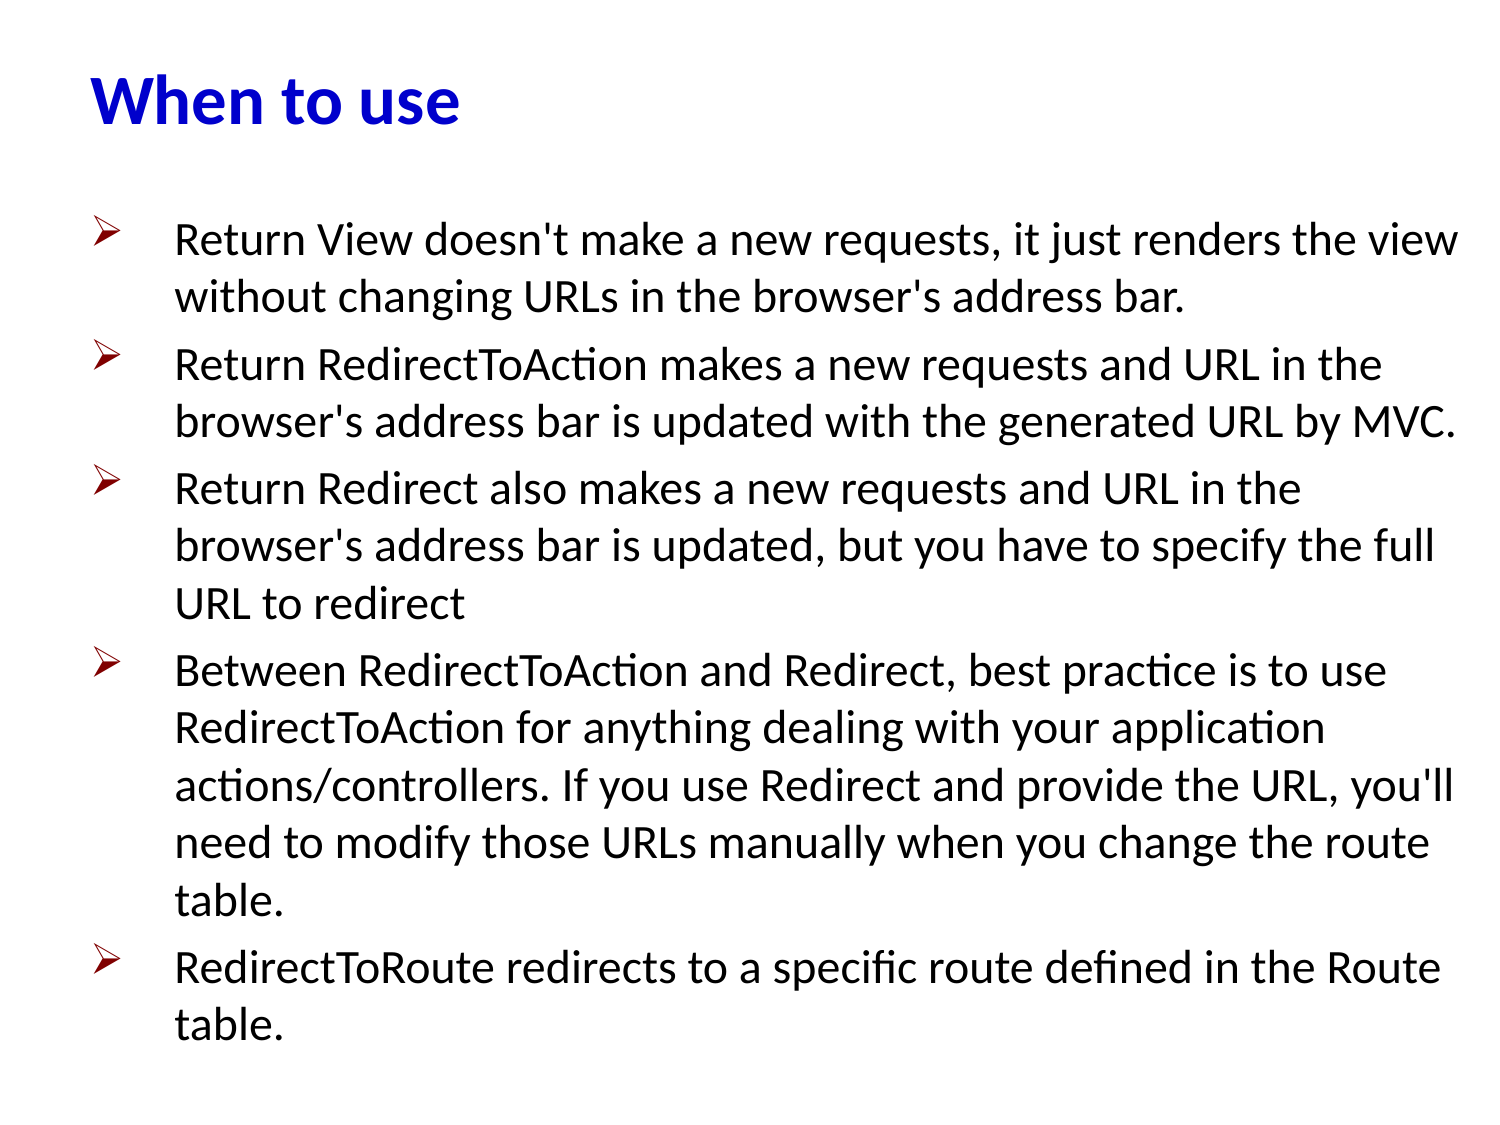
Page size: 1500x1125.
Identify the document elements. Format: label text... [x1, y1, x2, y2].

title When to use [74, 20, 1313, 172]
list Return View doesn't make a new requests, it just renders the view without changing URLs in the browser's address bar. Return RedirectToAction makes a new requests and URL in the browser's address bar is updated with the generated URL by MVC. Return Redirect also makes a new requests and URL in the browser's address bar is updated, but you have to specify the full URL to redirect Between RedirectToAction and Redirect, best practice is to use RedirectToAction for anything dealing with your application actions/controllers. If you use Redirect and provide the URL, you'll need to modify those URLs manually when you change the route table. RedirectToRoute redirects to a specific route defined in the Route table. [74, 199, 1500, 1088]
